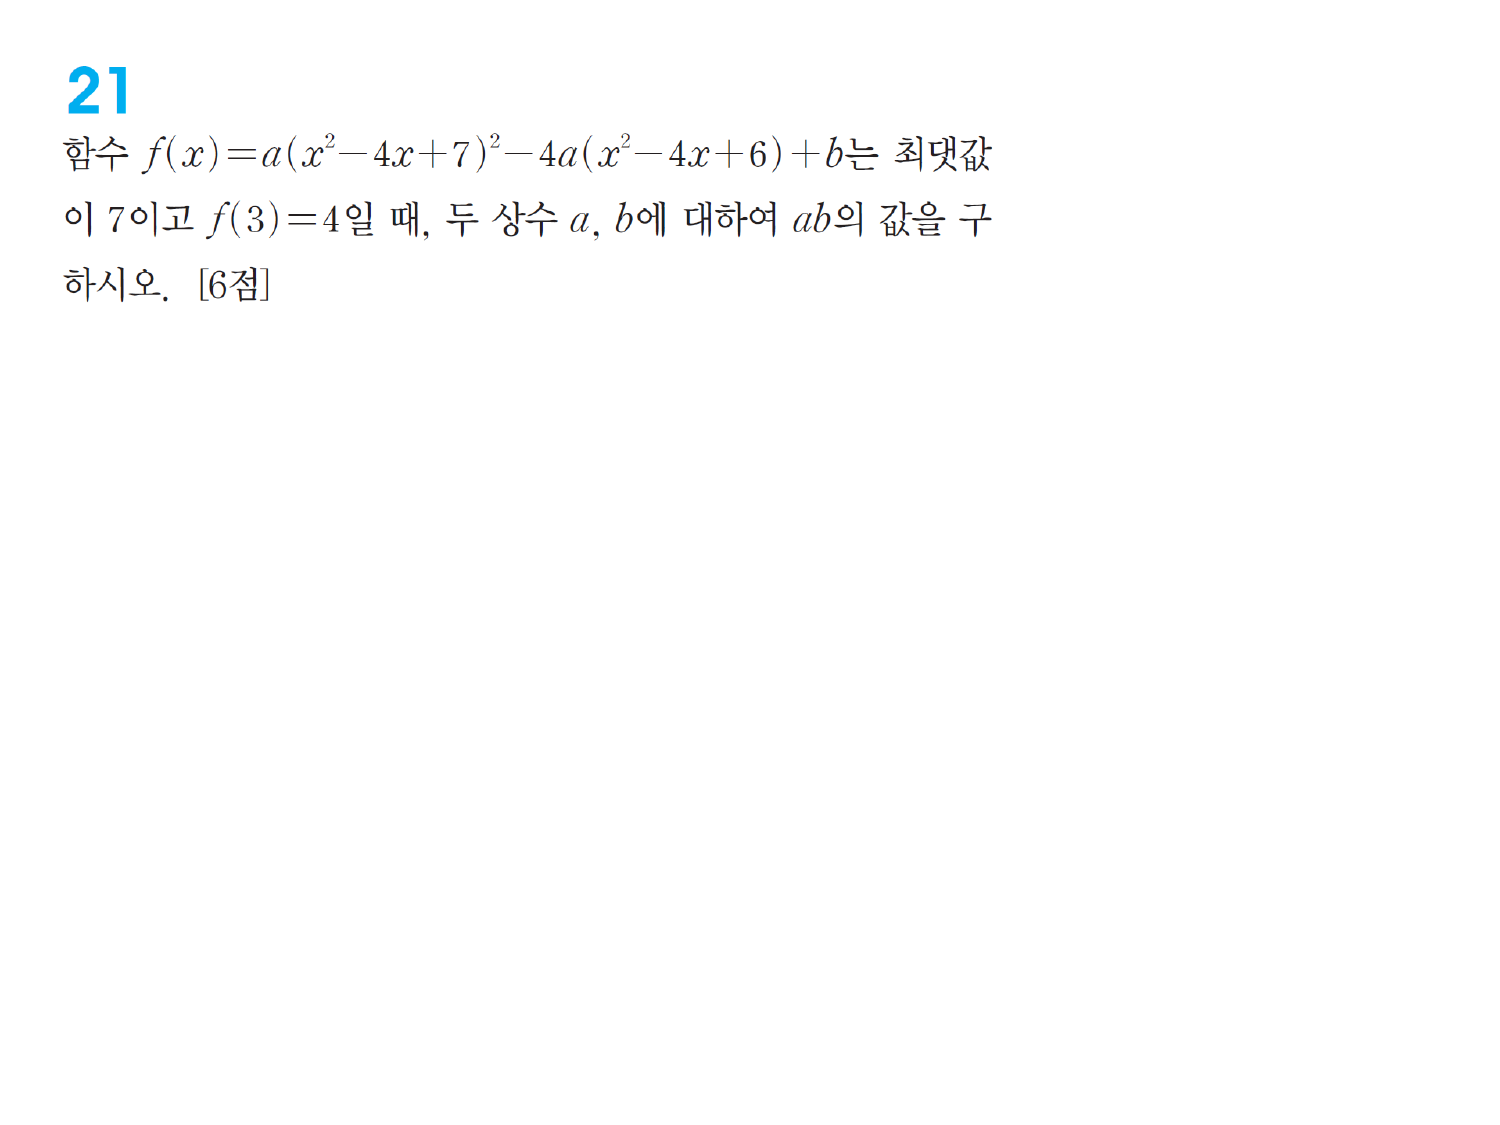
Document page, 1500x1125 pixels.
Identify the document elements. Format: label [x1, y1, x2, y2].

picture [58, 58, 999, 309]
